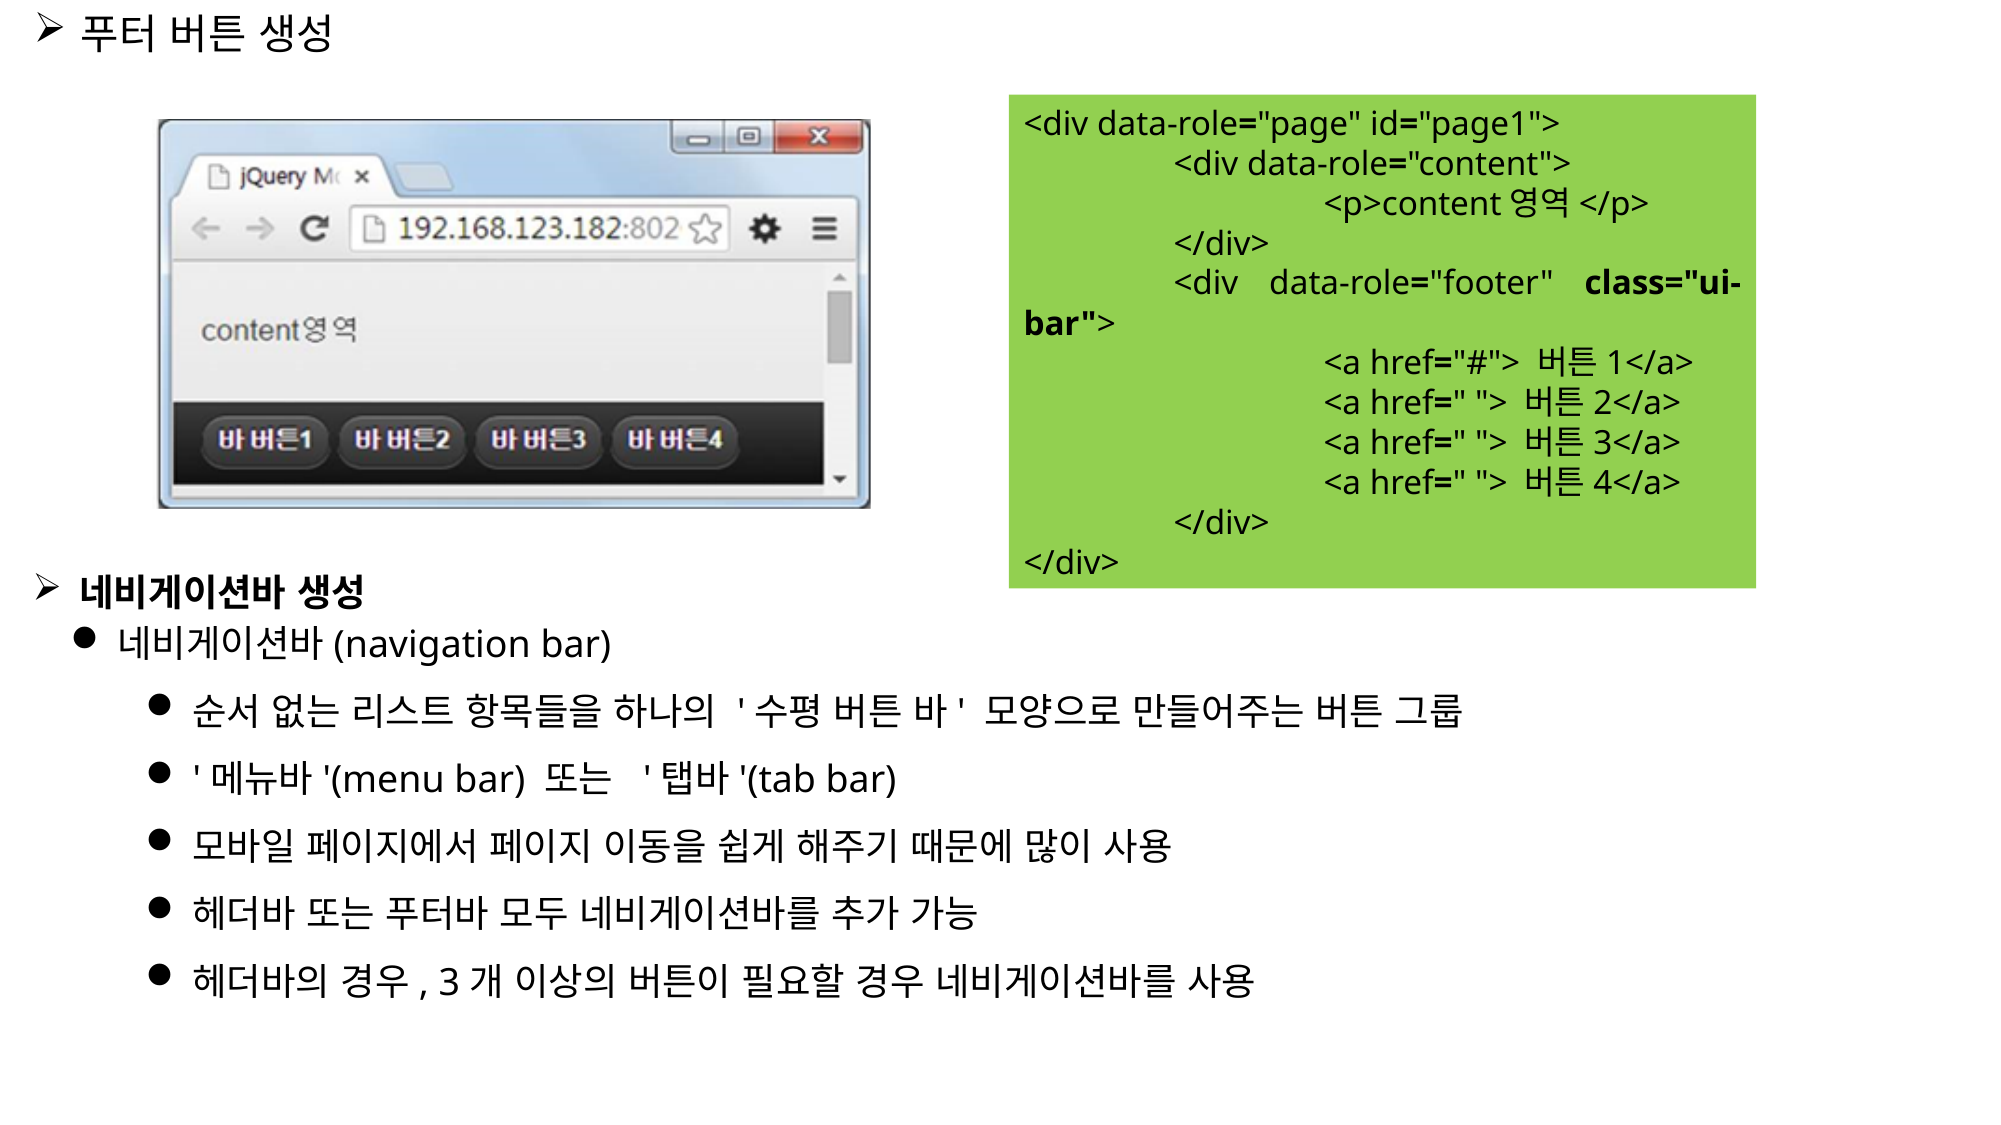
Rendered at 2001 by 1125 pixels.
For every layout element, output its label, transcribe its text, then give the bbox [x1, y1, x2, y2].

text_box 네비게이션바(navigation bar) 순서 없는 리스트 항목들을 하나의 '수평 버튼 바' 모양으로 만들어주는 버튼 그룹 '메뉴바'(menu bar) 또는 '탭바'(tab bar) 모바일 페이지에서 페이지 이동을 쉽게 해주기 때문에 많이 사용 헤더바 또는 푸터바 모두 네비게이션바를 추가 가능 헤더바의 경우, 3개 이상의 버튼이 필요할 경우 네비게이션바를 사용 [55, 612, 1844, 1010]
text_box 푸터 버튼 생성 [19, 0, 363, 65]
picture [152, 119, 871, 509]
text_box <div data-role="page" id="page1"> <div data-role="content"> <p>content영역</p> </div> <div data-role="footer" class="ui-bar"> <a href="#"> 버튼1</a> <a href=" "> 버튼2</a> <a href=" "> 버튼3</a> <a href=" "> 버튼4</a> </div> </div> [1008, 94, 1757, 589]
text_box 네비게이션바 생성 [17, 561, 382, 622]
